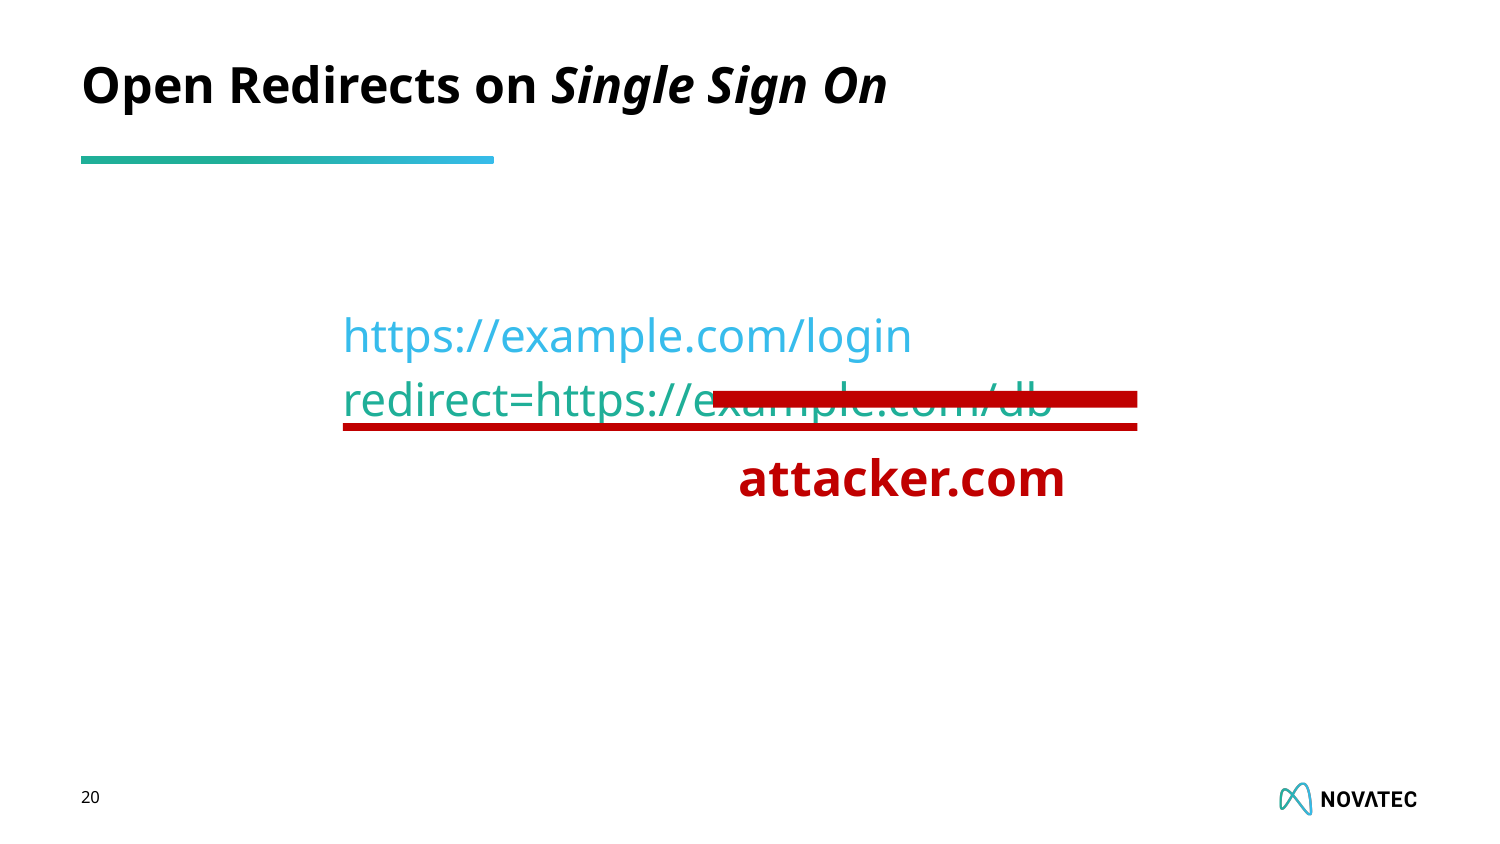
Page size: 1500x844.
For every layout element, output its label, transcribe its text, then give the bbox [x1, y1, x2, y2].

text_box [342, 390, 1138, 507]
picture [1279, 782, 1417, 816]
slide_number 20 [81, 788, 440, 809]
title Open Redirects on Single Sign On [81, 60, 1418, 116]
text_box https://example.com/login redirect=https://example.com/db [342, 307, 1500, 489]
